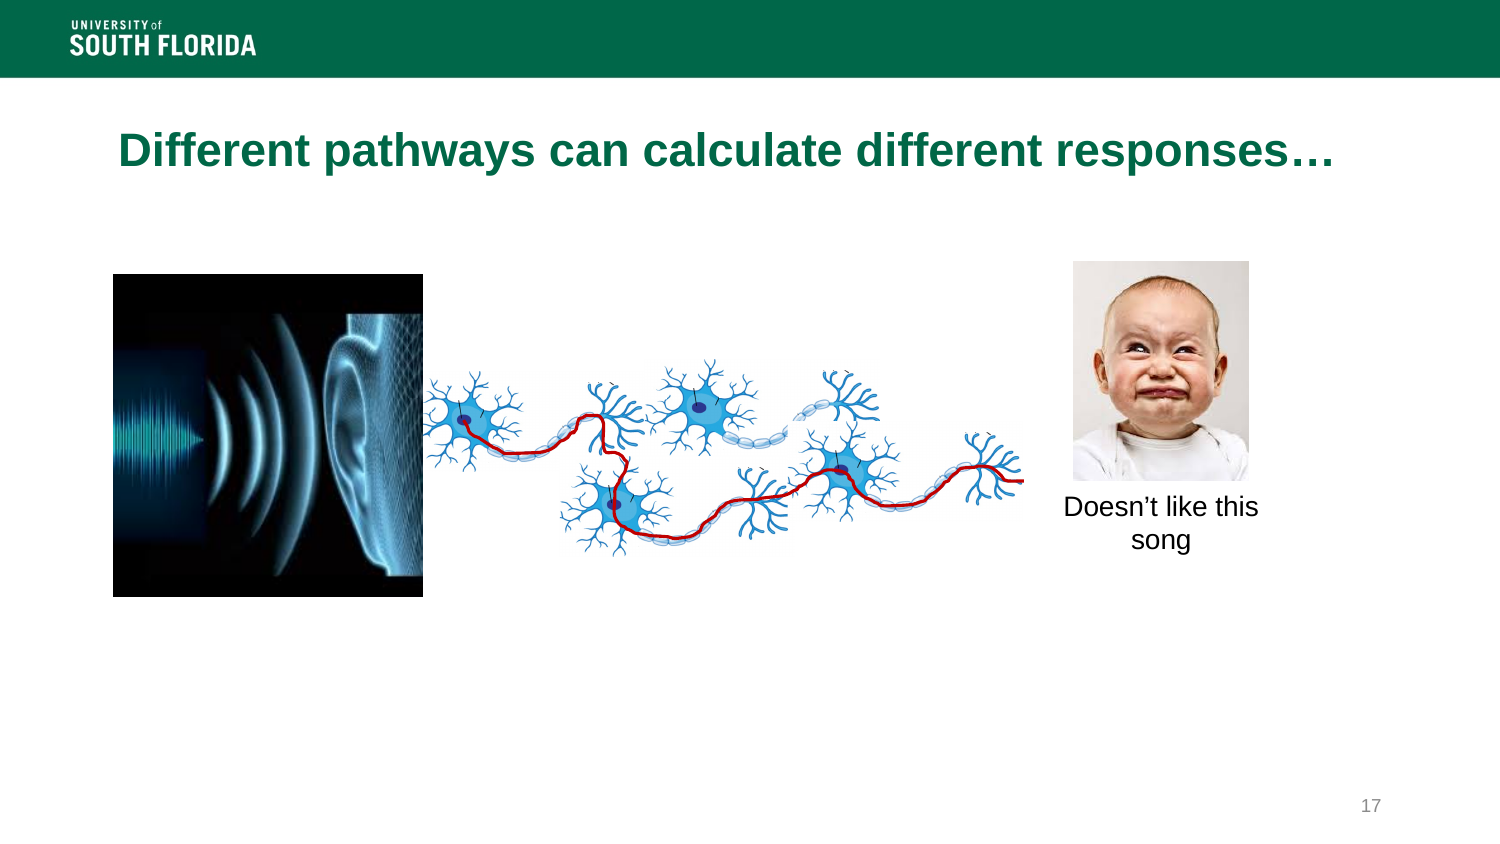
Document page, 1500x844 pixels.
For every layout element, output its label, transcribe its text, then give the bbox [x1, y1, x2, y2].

text_box Doesn’t like this song [1022, 480, 1300, 563]
title Different pathways can calculate different responses… [103, 94, 1397, 208]
slide_number 17 [1059, 782, 1397, 827]
picture [0, 0, 1500, 844]
